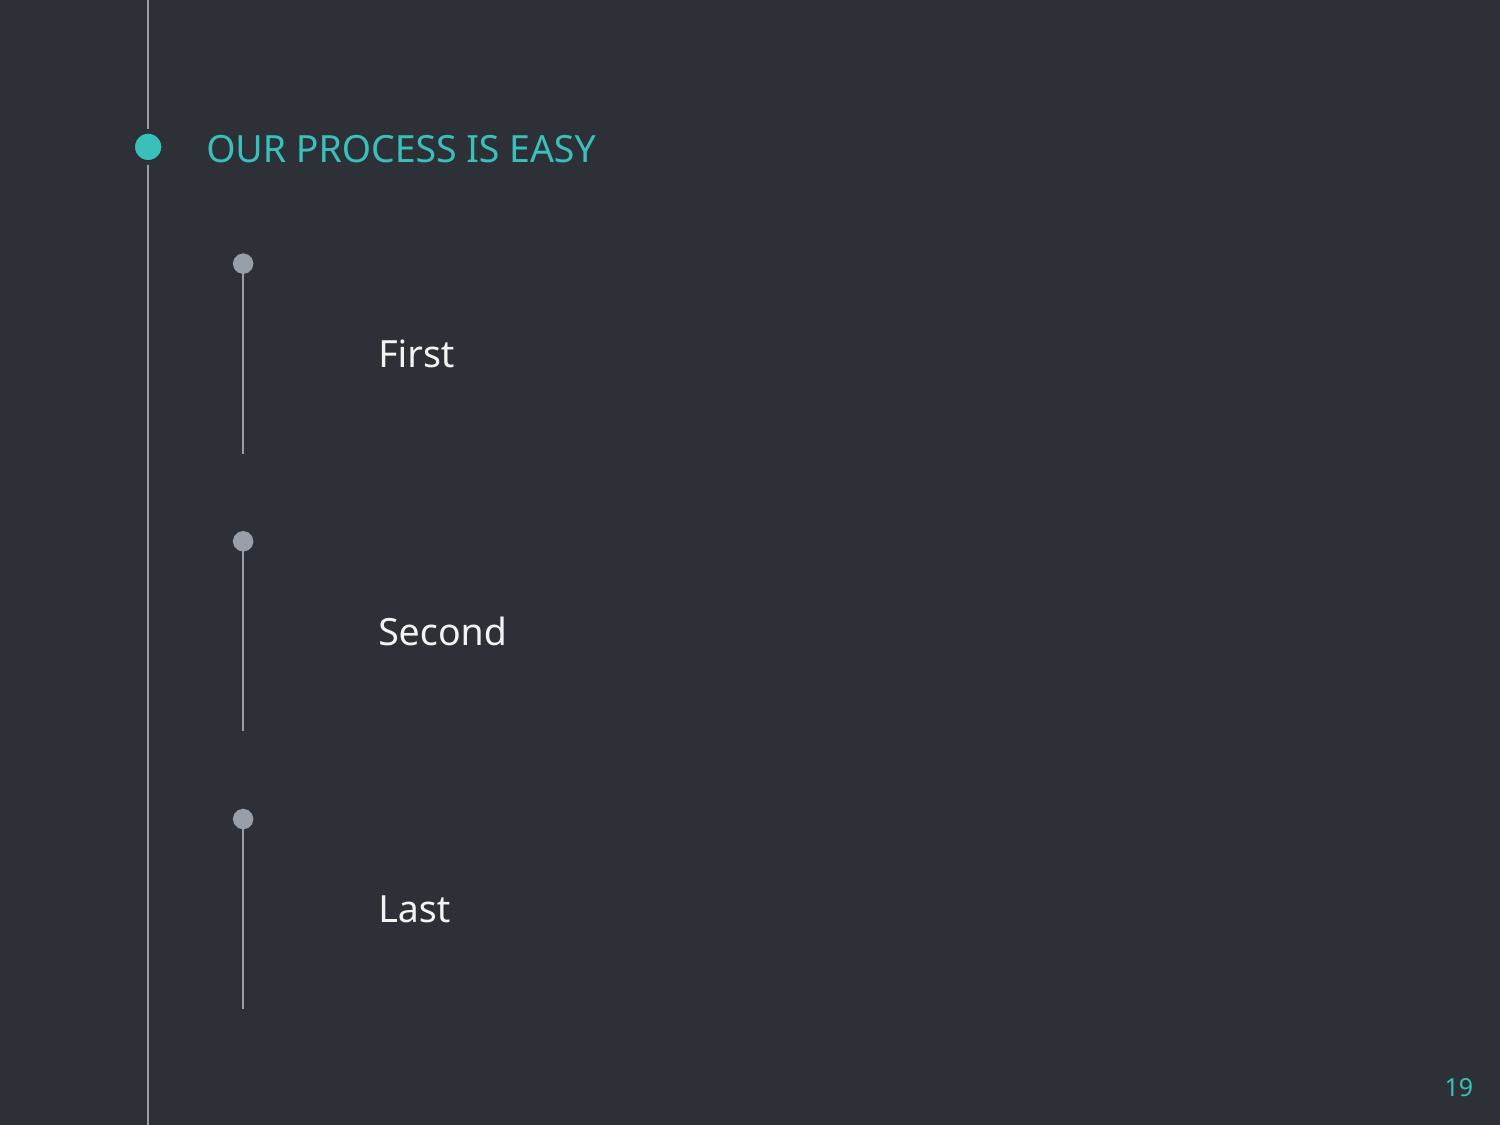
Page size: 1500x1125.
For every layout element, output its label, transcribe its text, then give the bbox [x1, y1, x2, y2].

text_box First [363, 314, 743, 378]
text_box Last [363, 870, 743, 933]
text_box Second [363, 592, 743, 656]
slide_number 19 [1398, 1056, 1489, 1125]
title OUR PROCESS IS EASY [191, 109, 1317, 185]
